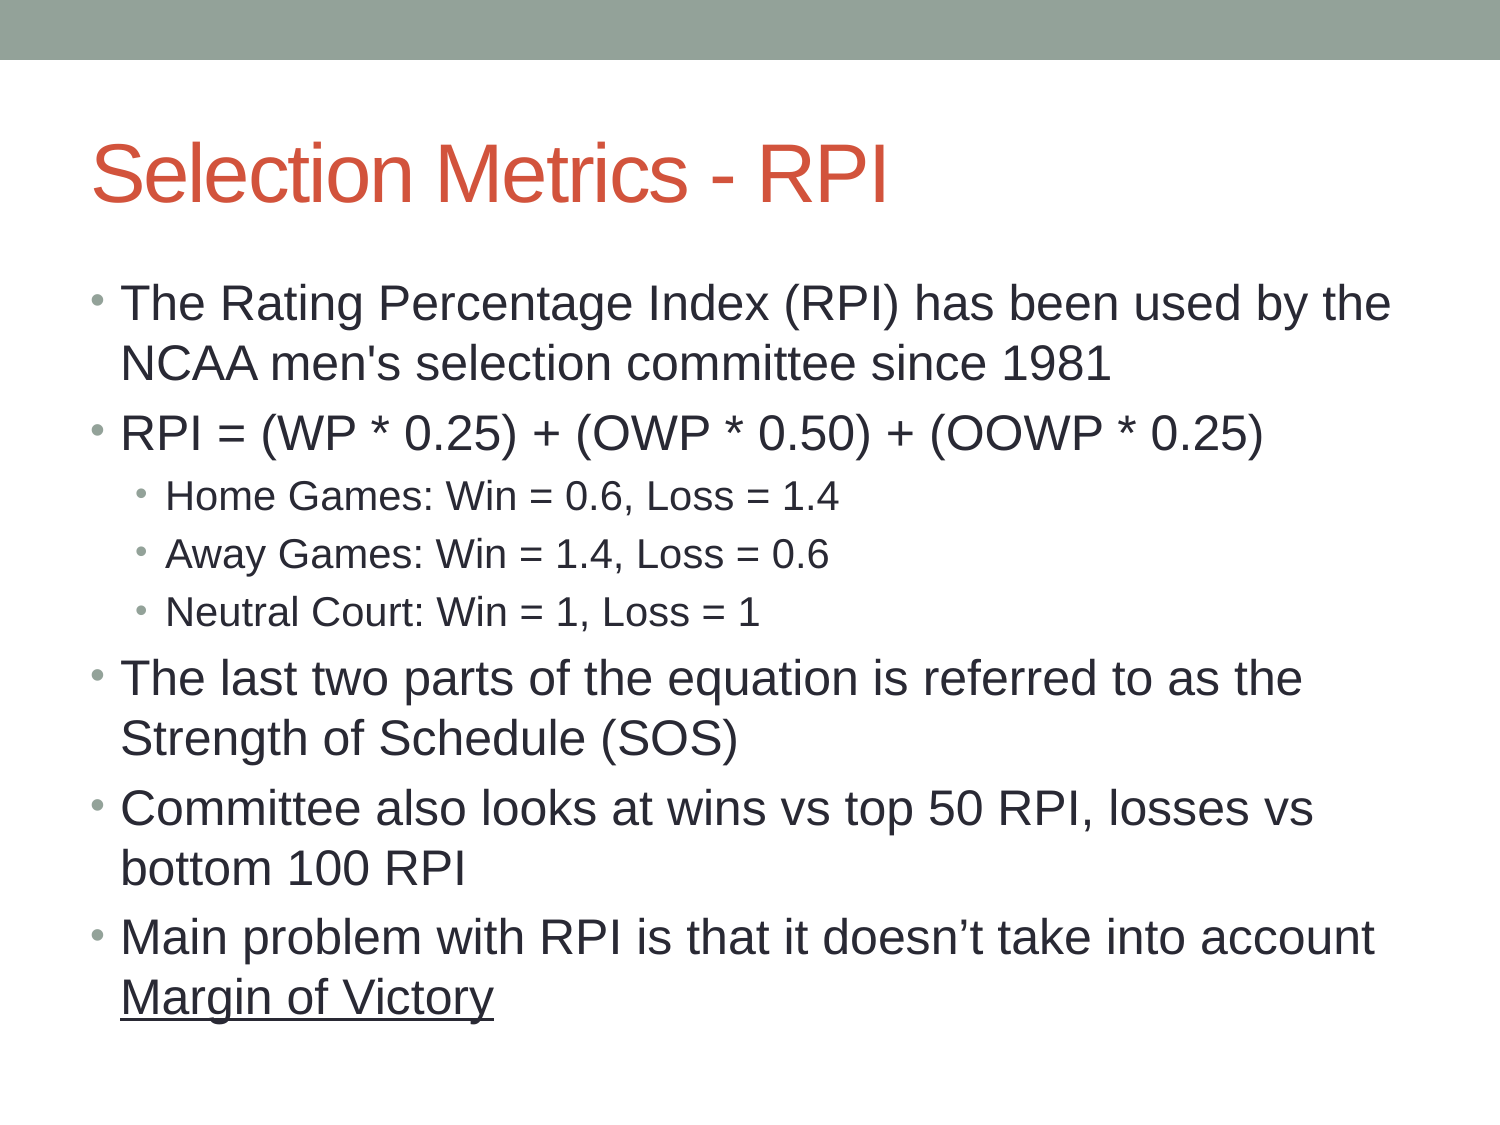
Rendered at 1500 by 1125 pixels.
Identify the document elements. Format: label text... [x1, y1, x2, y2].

title Selection Metrics - RPI [75, 87, 1425, 250]
list The Rating Percentage Index (RPI) has been used by the NCAA men's selection committee since 1981 RPI = (WP * 0.25) + (OWP * 0.50) + (OOWP * 0.25) Home Games: Win = 0.6, Loss = 1.4 Away Games: Win = 1.4, Loss = 0.6 Neutral Court: Win = 1, Loss = 1 The last two parts of the equation is referred to as the Strength of Schedule (SOS) Committee also looks at wins vs top 50 RPI, losses vs bottom 100 RPI Main problem with RPI is that it doesn’t take into account Margin of Victory [75, 262, 1425, 1063]
